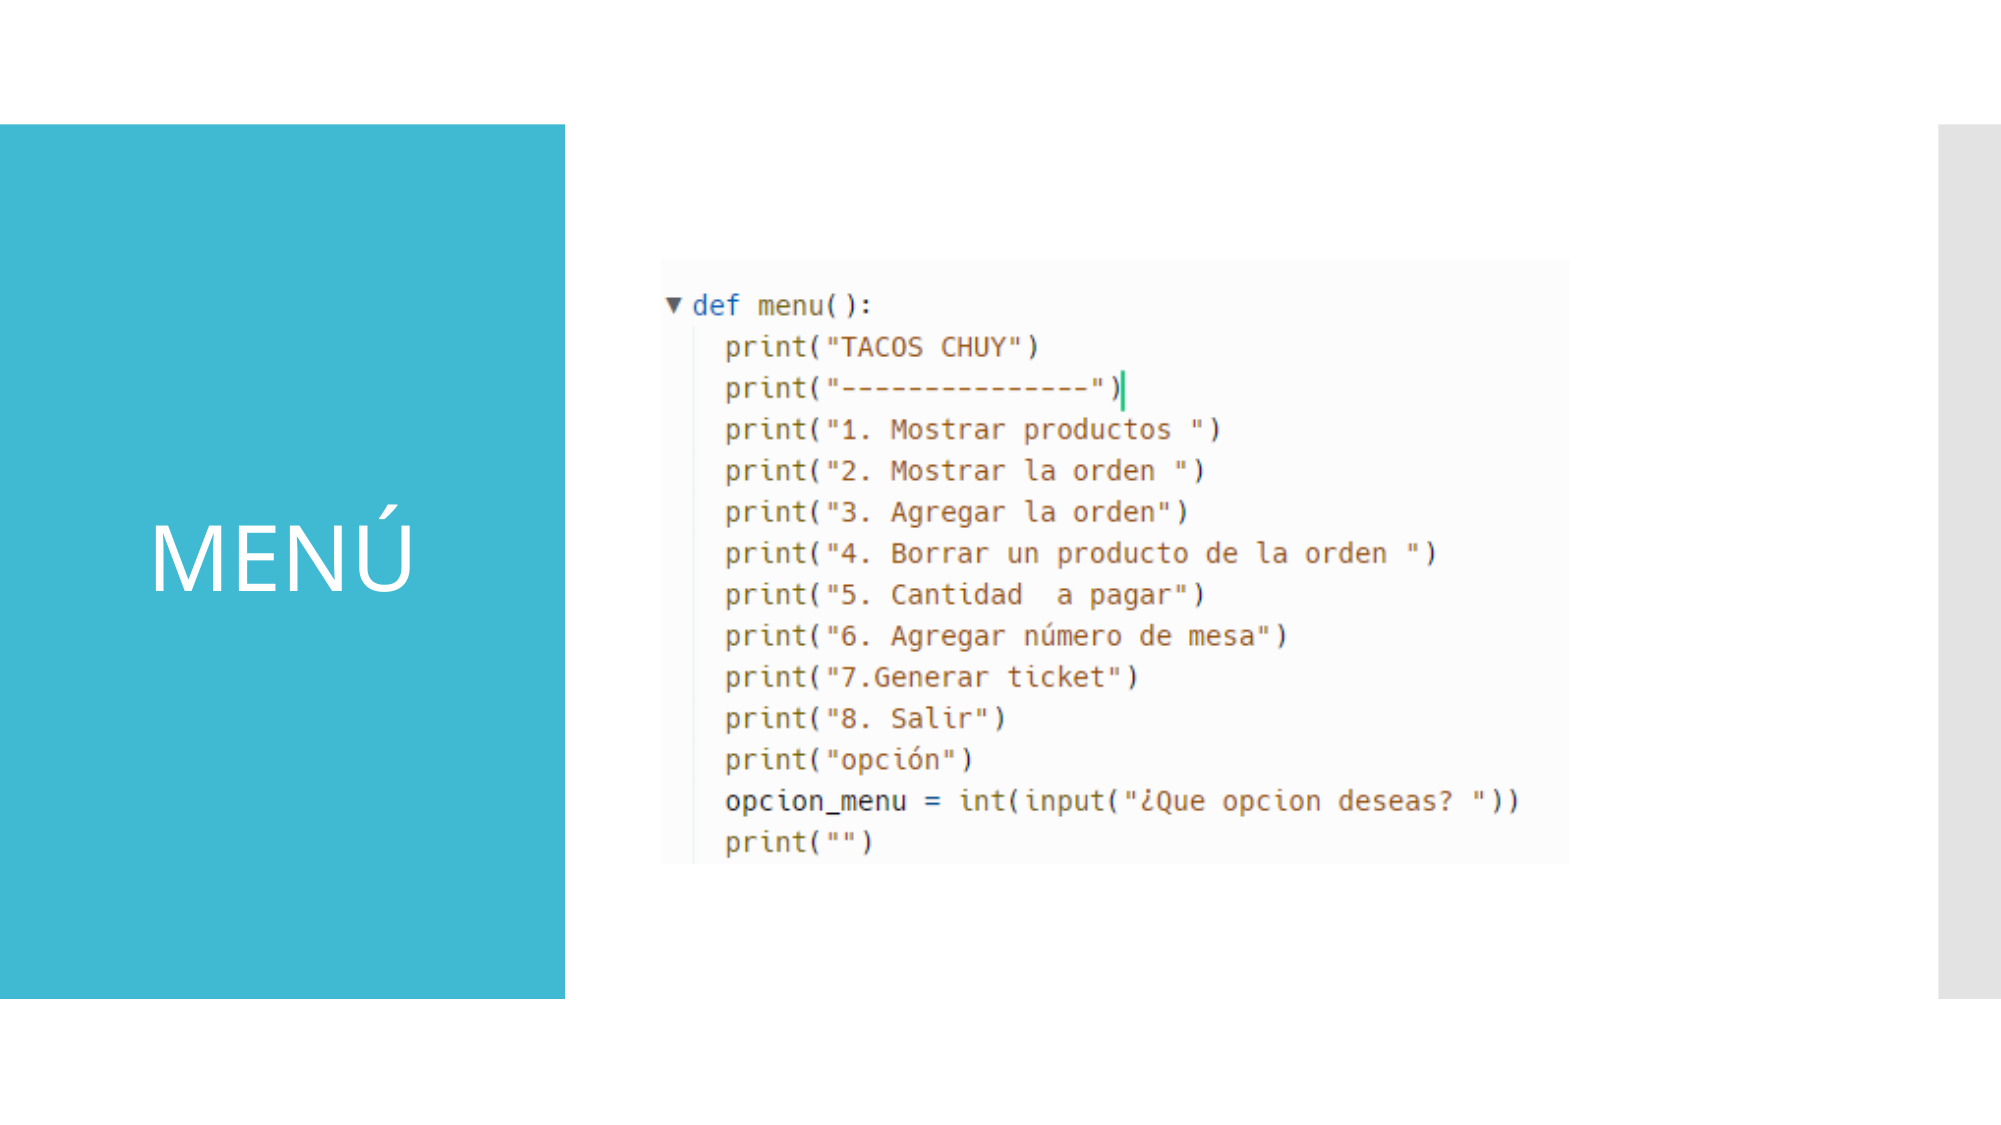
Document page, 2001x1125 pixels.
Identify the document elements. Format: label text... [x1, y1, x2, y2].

title MENÚ [41, 184, 525, 940]
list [660, 259, 1571, 865]
